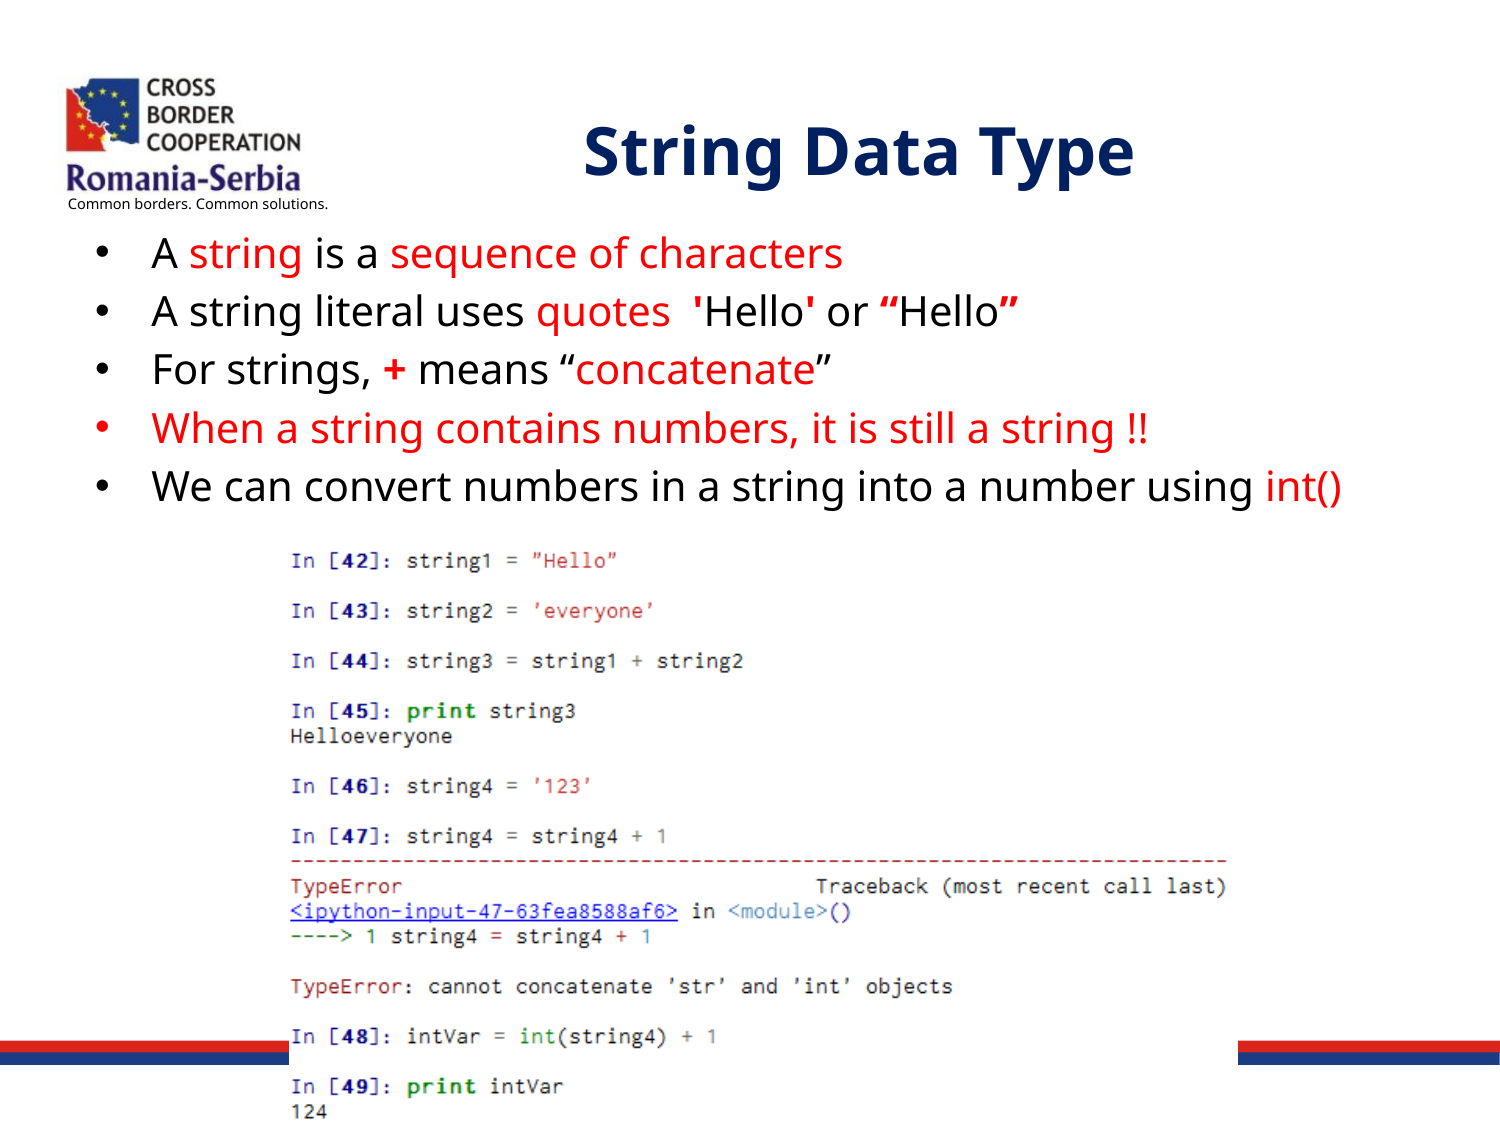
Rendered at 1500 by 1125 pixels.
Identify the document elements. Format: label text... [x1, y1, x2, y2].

picture [41, 60, 325, 209]
text_box String Data Type [328, 67, 1392, 232]
picture [289, 543, 1239, 1125]
list A string is a sequence of characters A string literal uses quotes 'Hello' or “Hello” For strings, + means “concatenate” When a string contains numbers, it is still a string !! We can convert numbers in a string into a number using int() [67, 218, 1461, 472]
